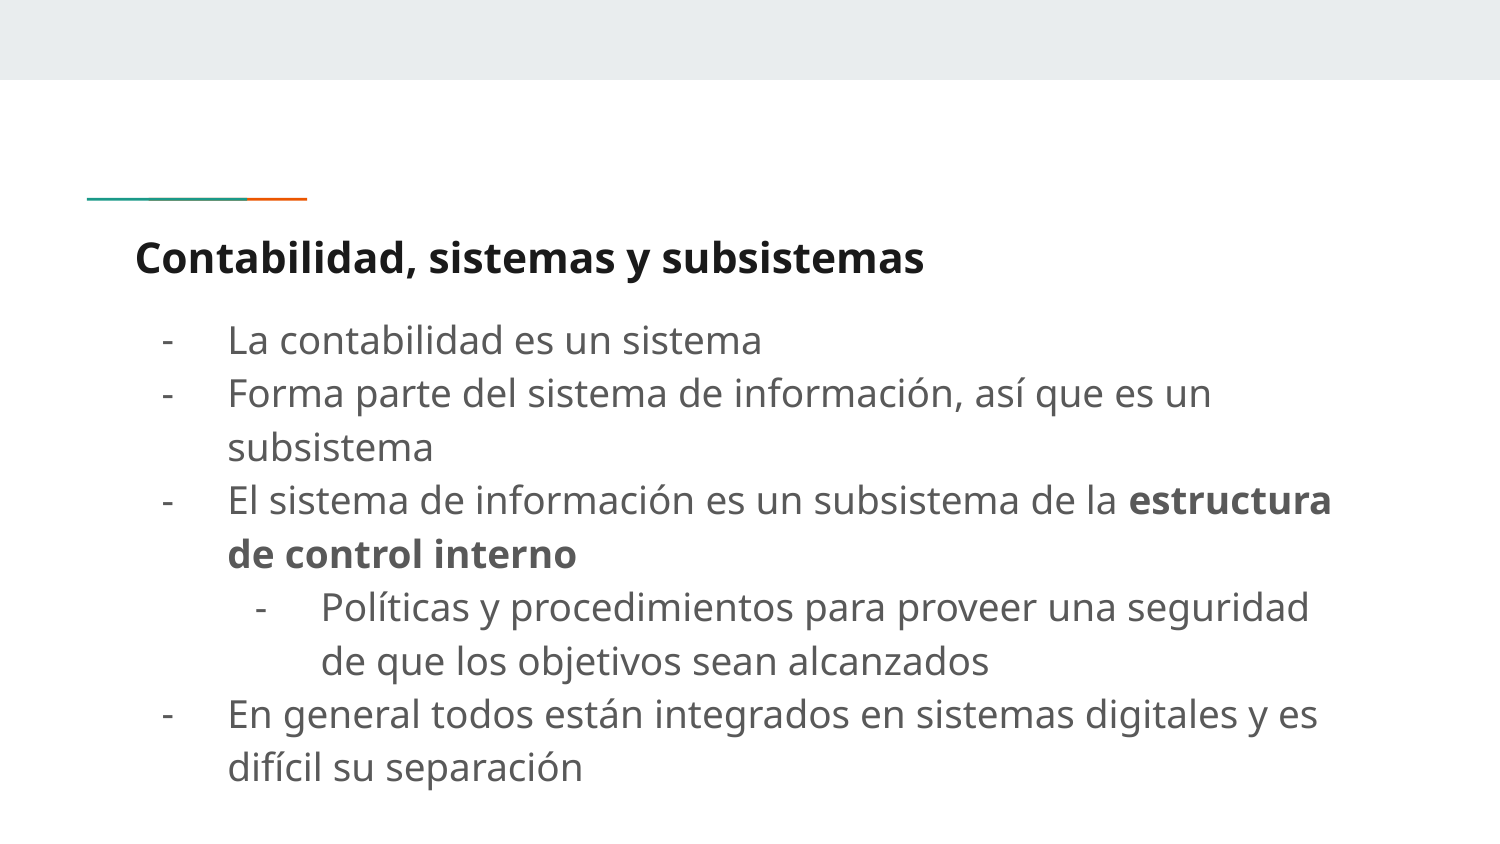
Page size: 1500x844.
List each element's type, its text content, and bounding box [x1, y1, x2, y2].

title Contabilidad, sistemas y subsistemas [119, 216, 1381, 293]
list La contabilidad es un sistema Forma parte del sistema de información, así que es un subsistema El sistema de información es un subsistema de la estructura de control interno Políticas y procedimientos para proveer una seguridad de que los objetivos sean alcanzados En general todos están integrados en sistemas digitales y es difícil su separación [119, 293, 1381, 828]
